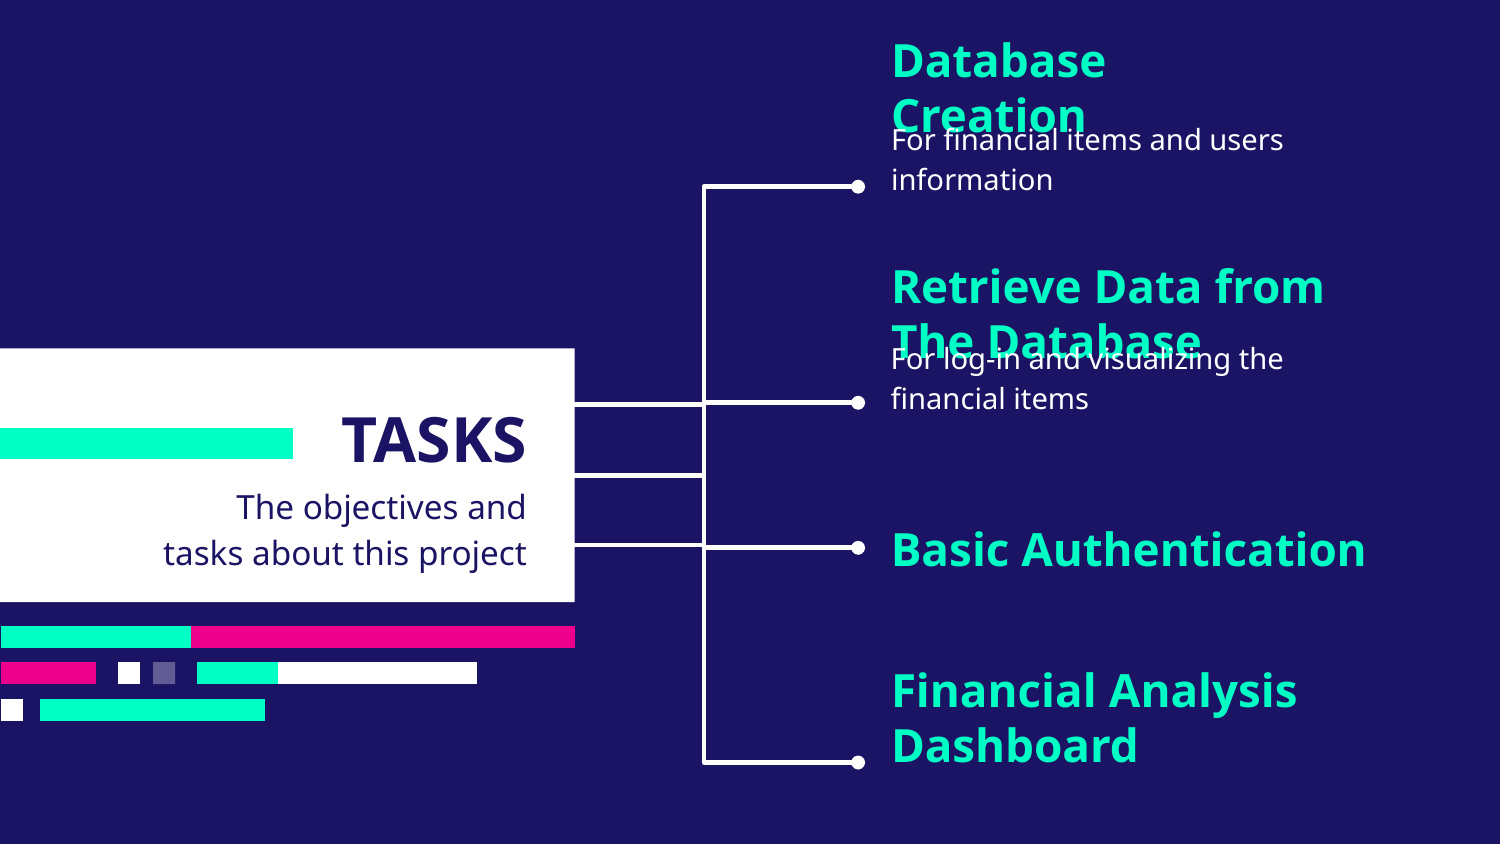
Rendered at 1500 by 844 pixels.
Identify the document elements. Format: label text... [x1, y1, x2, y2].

title TASKS [142, 404, 543, 470]
title Database Creation [875, 63, 1319, 109]
subtitle For financial items and users information [875, 115, 1319, 161]
text_box [0, 428, 142, 460]
text_box [40, 698, 265, 721]
subtitle For log-in and visualizing the financial items [875, 335, 1319, 381]
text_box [549, 402, 859, 475]
title Retrieve Data from The Database [876, 290, 1408, 336]
text_box [196, 662, 279, 685]
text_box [549, 475, 859, 544]
text_box [118, 662, 141, 685]
text_box [0, 662, 96, 685]
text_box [549, 186, 859, 402]
subtitle The objectives and tasks about this project [142, 480, 543, 553]
text_box [0, 348, 544, 603]
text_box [549, 544, 859, 763]
text_box [192, 625, 544, 648]
text_box [0, 625, 192, 648]
title Financial Analysis Dashboard [875, 694, 1319, 740]
text_box [0, 698, 23, 721]
text_box [279, 662, 478, 685]
text_box [153, 662, 176, 685]
title Basic Authentication [875, 525, 1470, 571]
